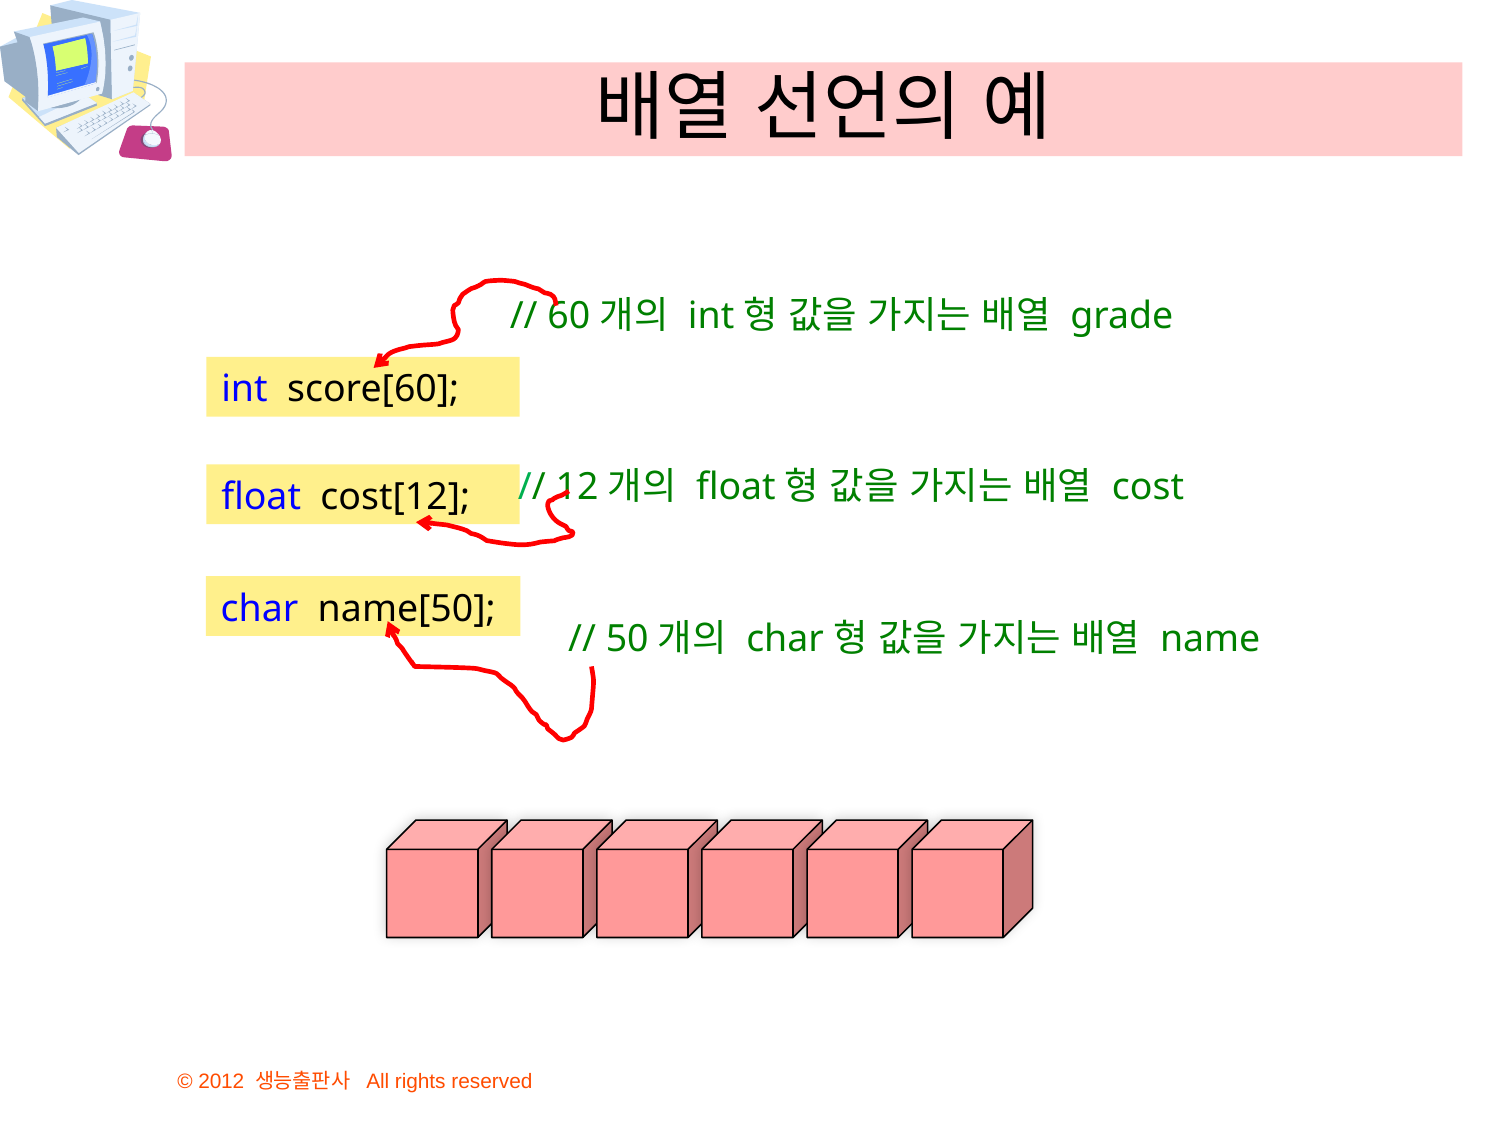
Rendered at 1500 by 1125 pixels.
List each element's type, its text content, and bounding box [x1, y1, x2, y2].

text_box // 60개의 int형 값을 가지는 배열 grade [495, 283, 1311, 344]
text_box [386, 820, 508, 938]
list 위의 프로그램에서는 한명만 예약할 수 있다. 하지만 극장에 혼자서 가는 경우는 드물다. 따라서 한번에 2명을 예약할 수 있도록 위의 프로그램을 변경하여 보자. [912, 820, 1031, 849]
text_box int score[60]; [206, 356, 520, 417]
text_box // 12개의 float형 값을 가지는 배열 cost [503, 454, 1322, 515]
text_box [373, 280, 557, 368]
text_box 예약 성공 [702, 820, 821, 849]
text_box char name[50]; [205, 576, 521, 636]
text_box [807, 820, 928, 938]
text_box [491, 820, 613, 938]
text_box [912, 820, 1033, 938]
text_box [597, 820, 716, 849]
text_box [596, 820, 718, 938]
title 배열 선언의 예 [184, 62, 1463, 157]
text_box [386, 621, 594, 741]
text_box [492, 820, 611, 849]
text_box float cost[12]; [206, 464, 503, 525]
title 도전문제 [807, 820, 926, 849]
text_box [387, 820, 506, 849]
text_box [701, 820, 823, 938]
text_box [415, 490, 574, 545]
text_box // 50개의 char형 값을 가지는 배열 name [553, 606, 1304, 667]
